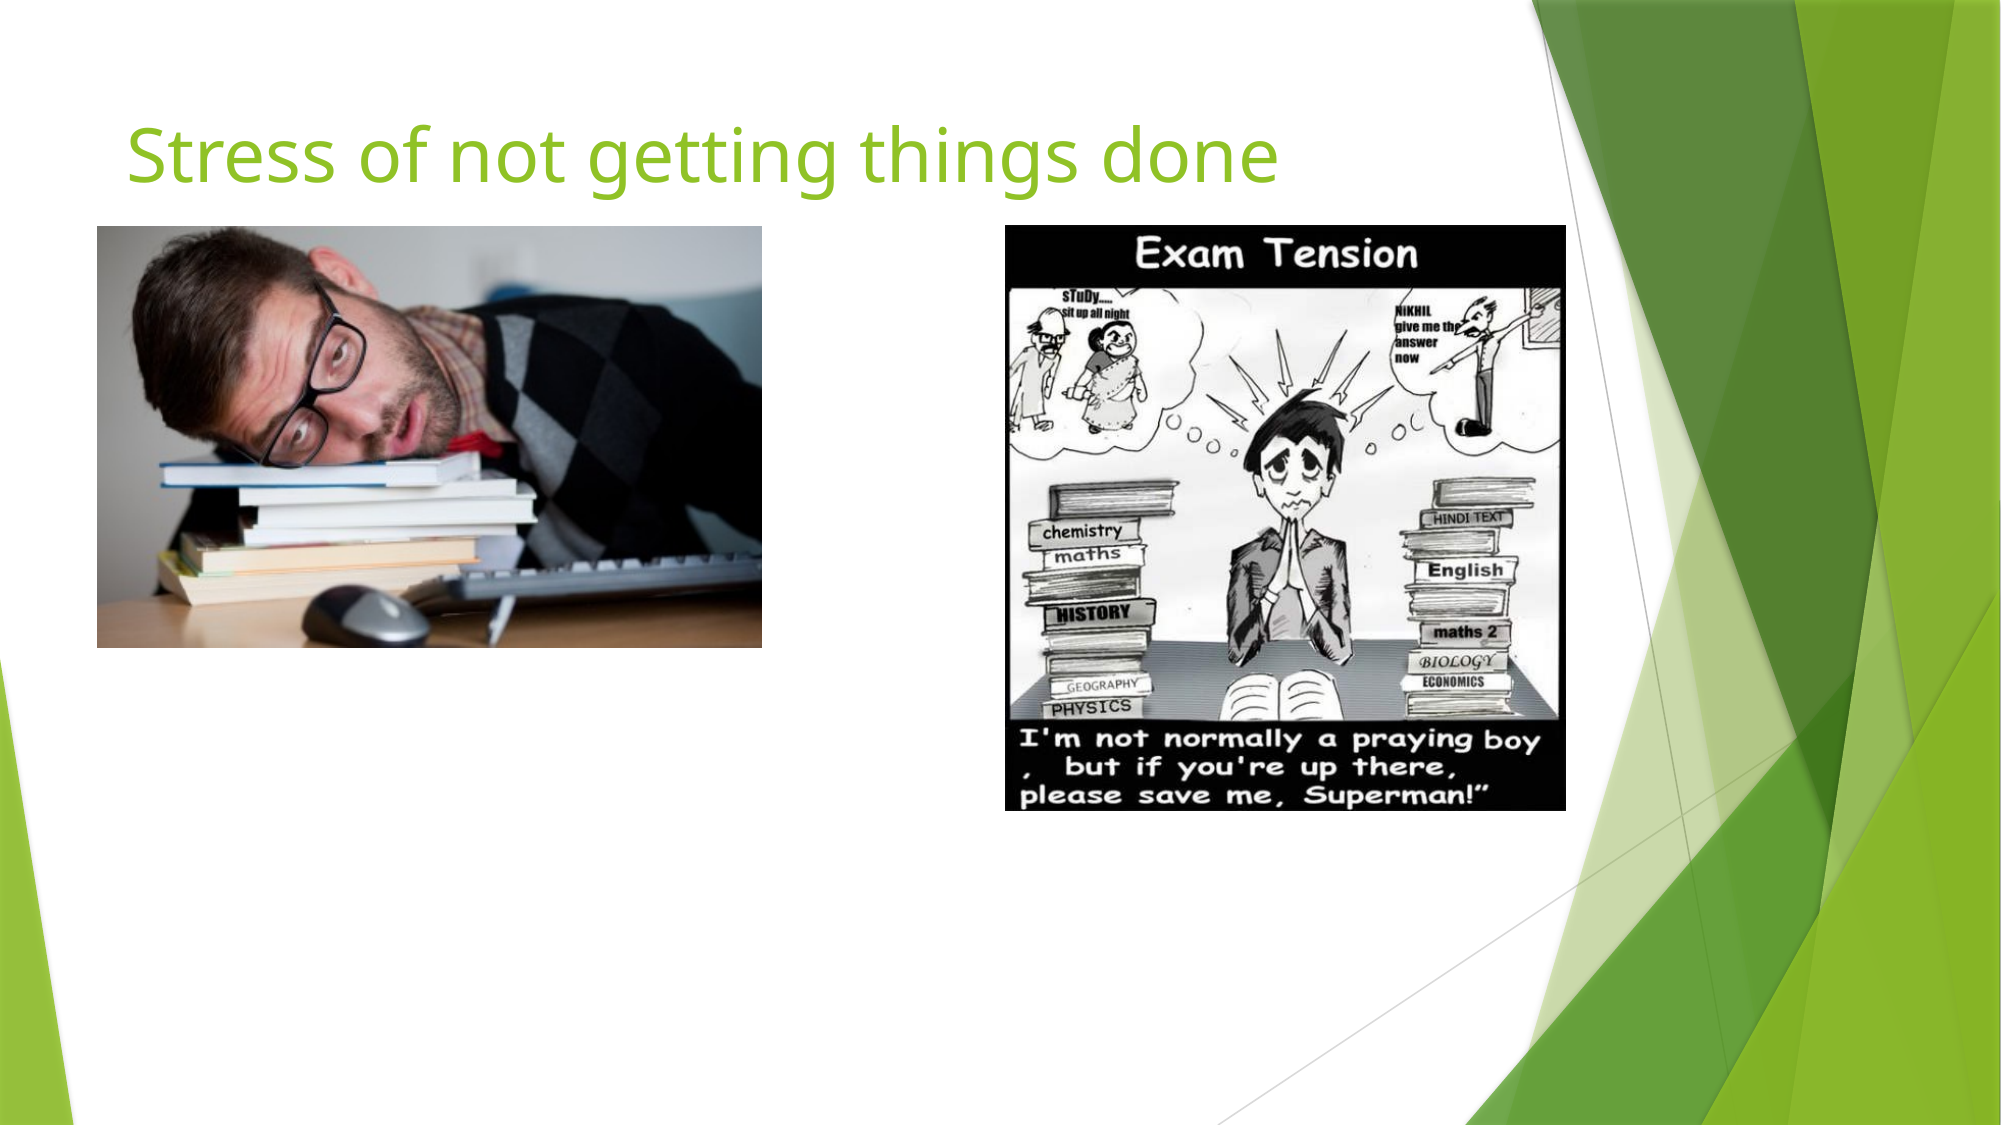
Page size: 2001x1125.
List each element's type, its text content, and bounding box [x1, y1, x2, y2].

title Stress of not getting things done [111, 99, 1522, 317]
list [1005, 224, 1566, 811]
picture [97, 225, 763, 649]
